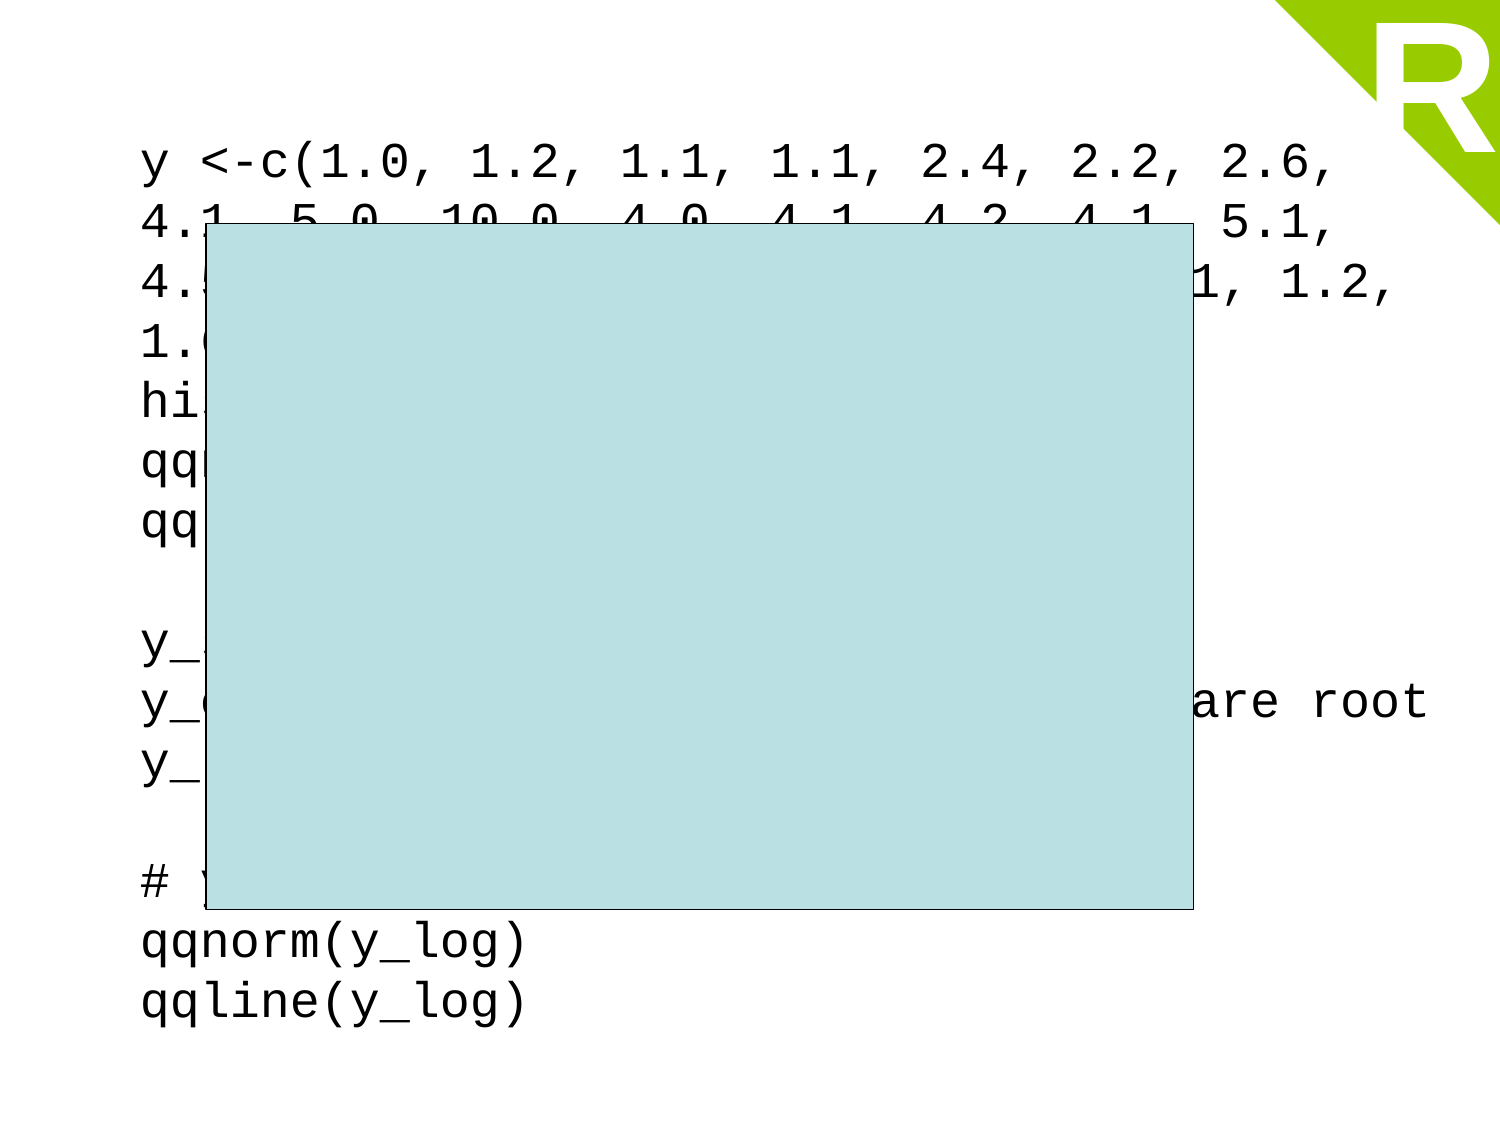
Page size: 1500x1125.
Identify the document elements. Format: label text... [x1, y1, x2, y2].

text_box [1274, 0, 1500, 226]
text_box y <-c(1.0, 1.2, 1.1, 1.1, 2.4, 2.2, 2.6, 4.1, 5.0, 10.0, 4.0, 4.1, 4.2, 4.1, 5.1, 4.5, 5.0, 15.2, 10.0, 20.0, 1.1, 1.1, 1.2, 1.6, 2.2, 3.0, 4.0, 10.5) hist(y) qqnorm(y) qqline(y) y_sqrt = sqrt(y) #cube root y_cub = sign(y) * abs(y)^(1/3) #square root y_log = log(y) #logarithm # you can now try qqnorm(y_log) qqline(y_log) [125, 120, 1500, 1125]
text_box [206, 223, 1194, 910]
